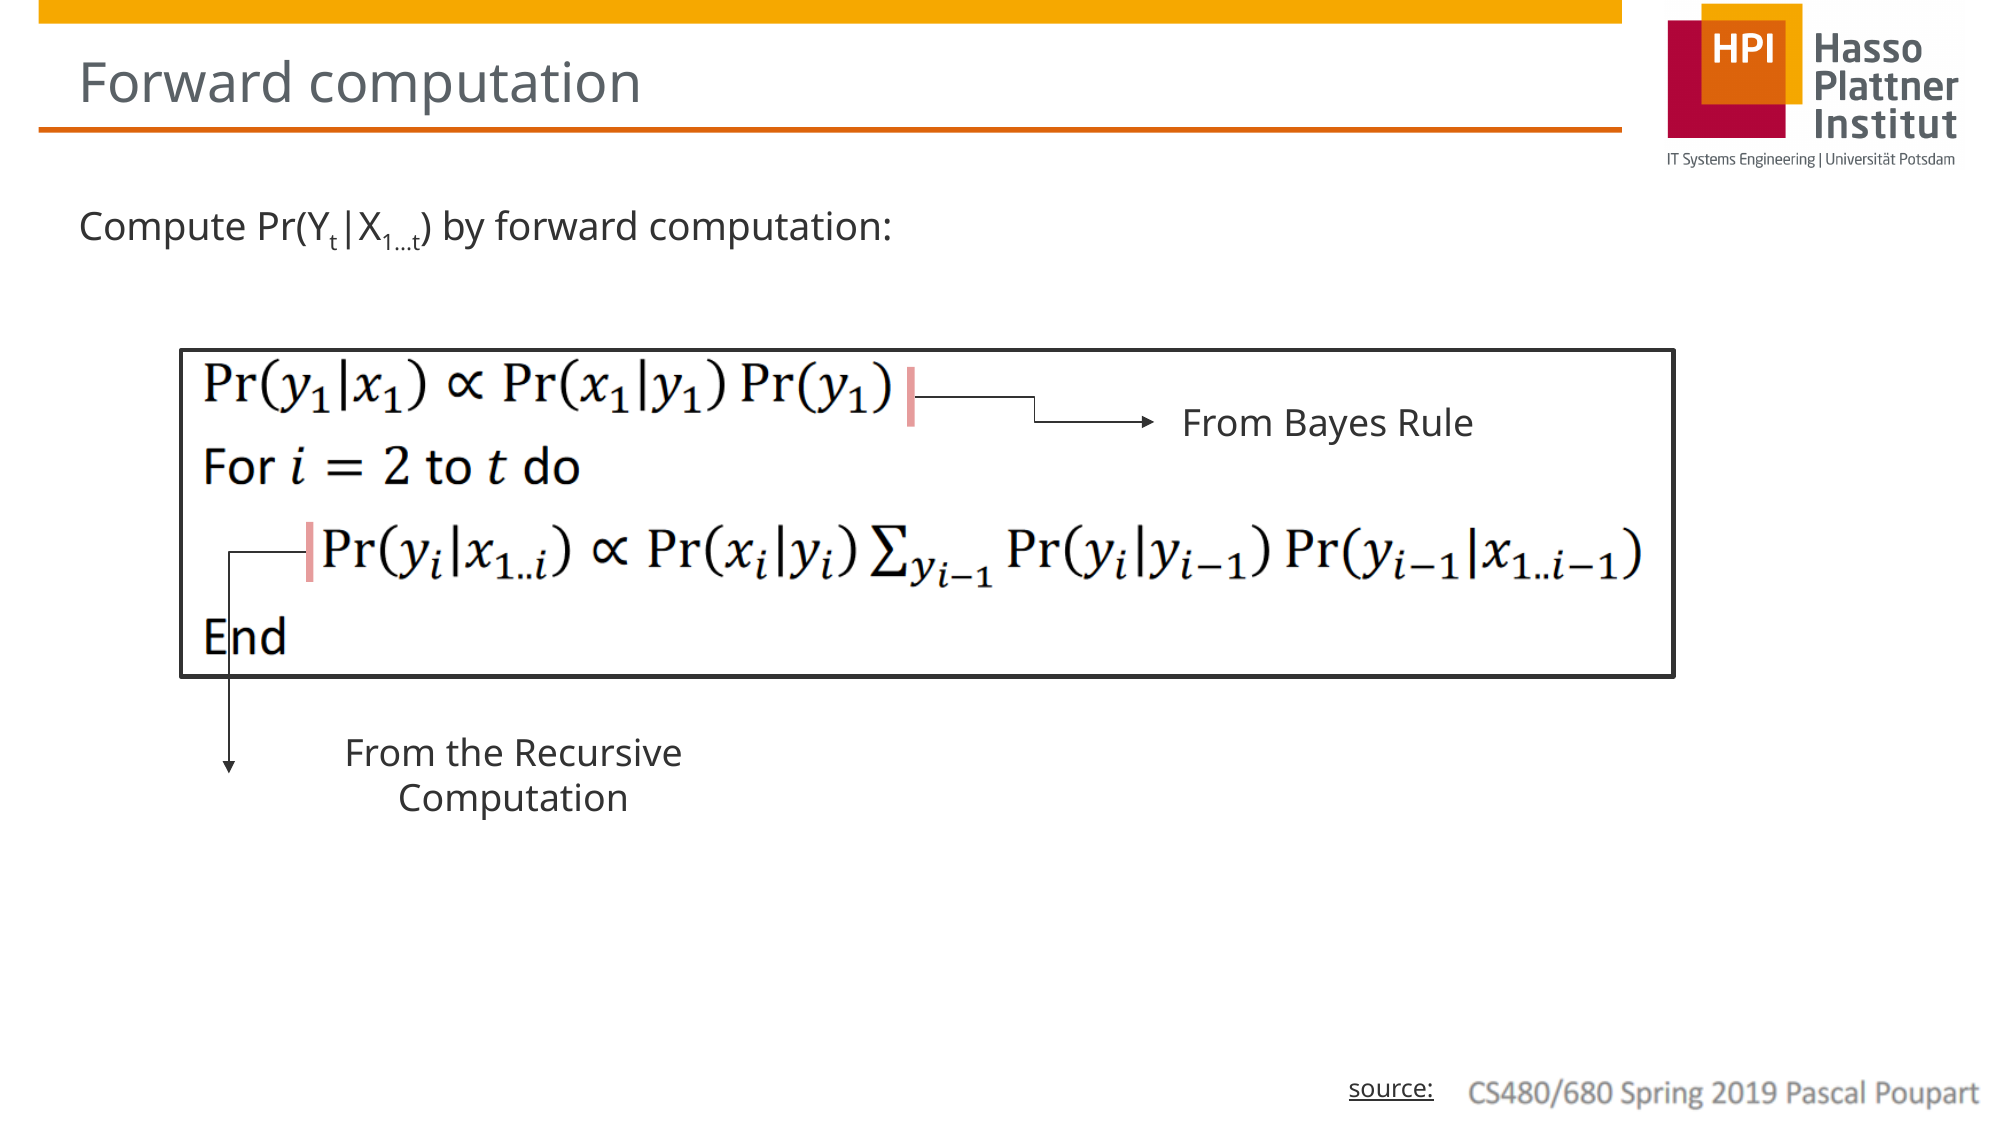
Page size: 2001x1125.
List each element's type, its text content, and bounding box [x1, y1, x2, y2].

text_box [914, 396, 1155, 423]
title Forward computation [78, 23, 1583, 115]
picture [1664, 0, 1965, 170]
picture [182, 352, 1672, 675]
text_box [228, 551, 307, 775]
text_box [1348, 1064, 1991, 1122]
text_box From the Recursive Computation [228, 721, 799, 826]
list Compute Pr(Yt|X1...t) by forward computation: [78, 199, 1961, 324]
